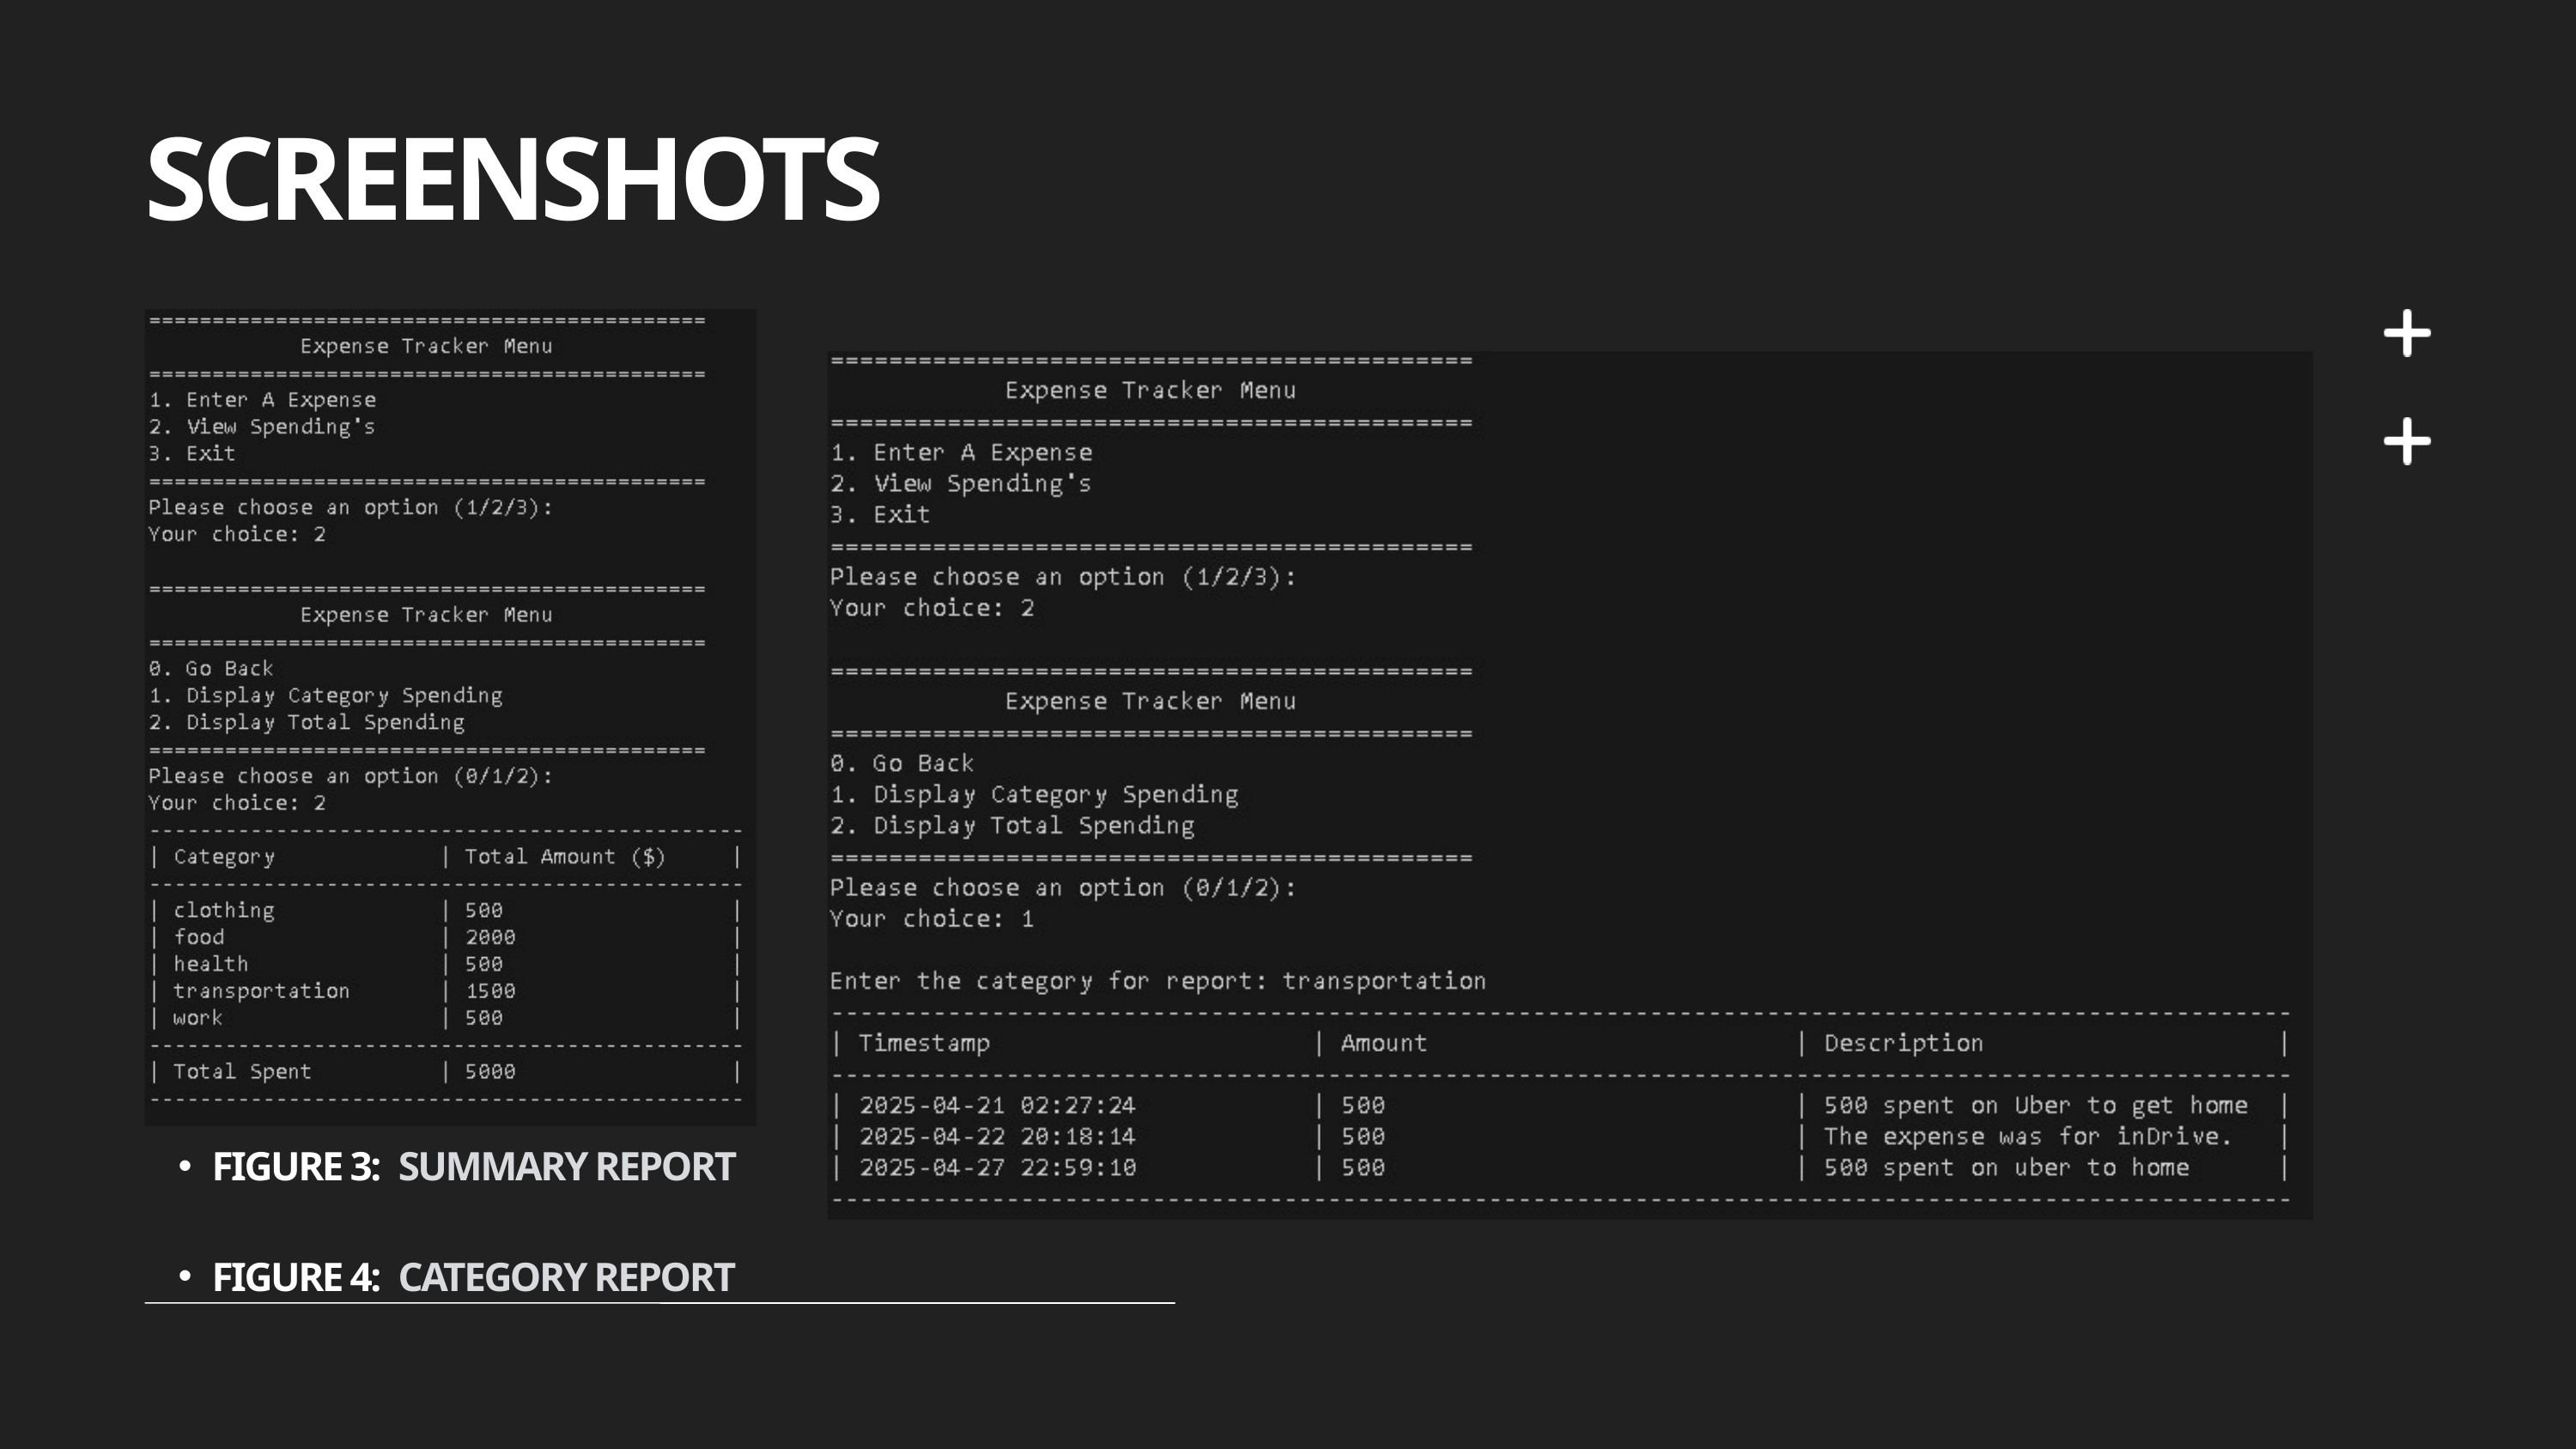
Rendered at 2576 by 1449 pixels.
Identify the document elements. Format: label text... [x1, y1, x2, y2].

text_box [2384, 417, 2432, 465]
text_box SCREENSHOTS [144, 145, 1111, 243]
text_box [2384, 309, 2432, 357]
text_box [827, 351, 2314, 1220]
text_box [144, 309, 757, 1126]
text_box FIGURE 3: SUMMARY REPORT FIGURE 4: CATEGORY REPORT [144, 1133, 1150, 1300]
